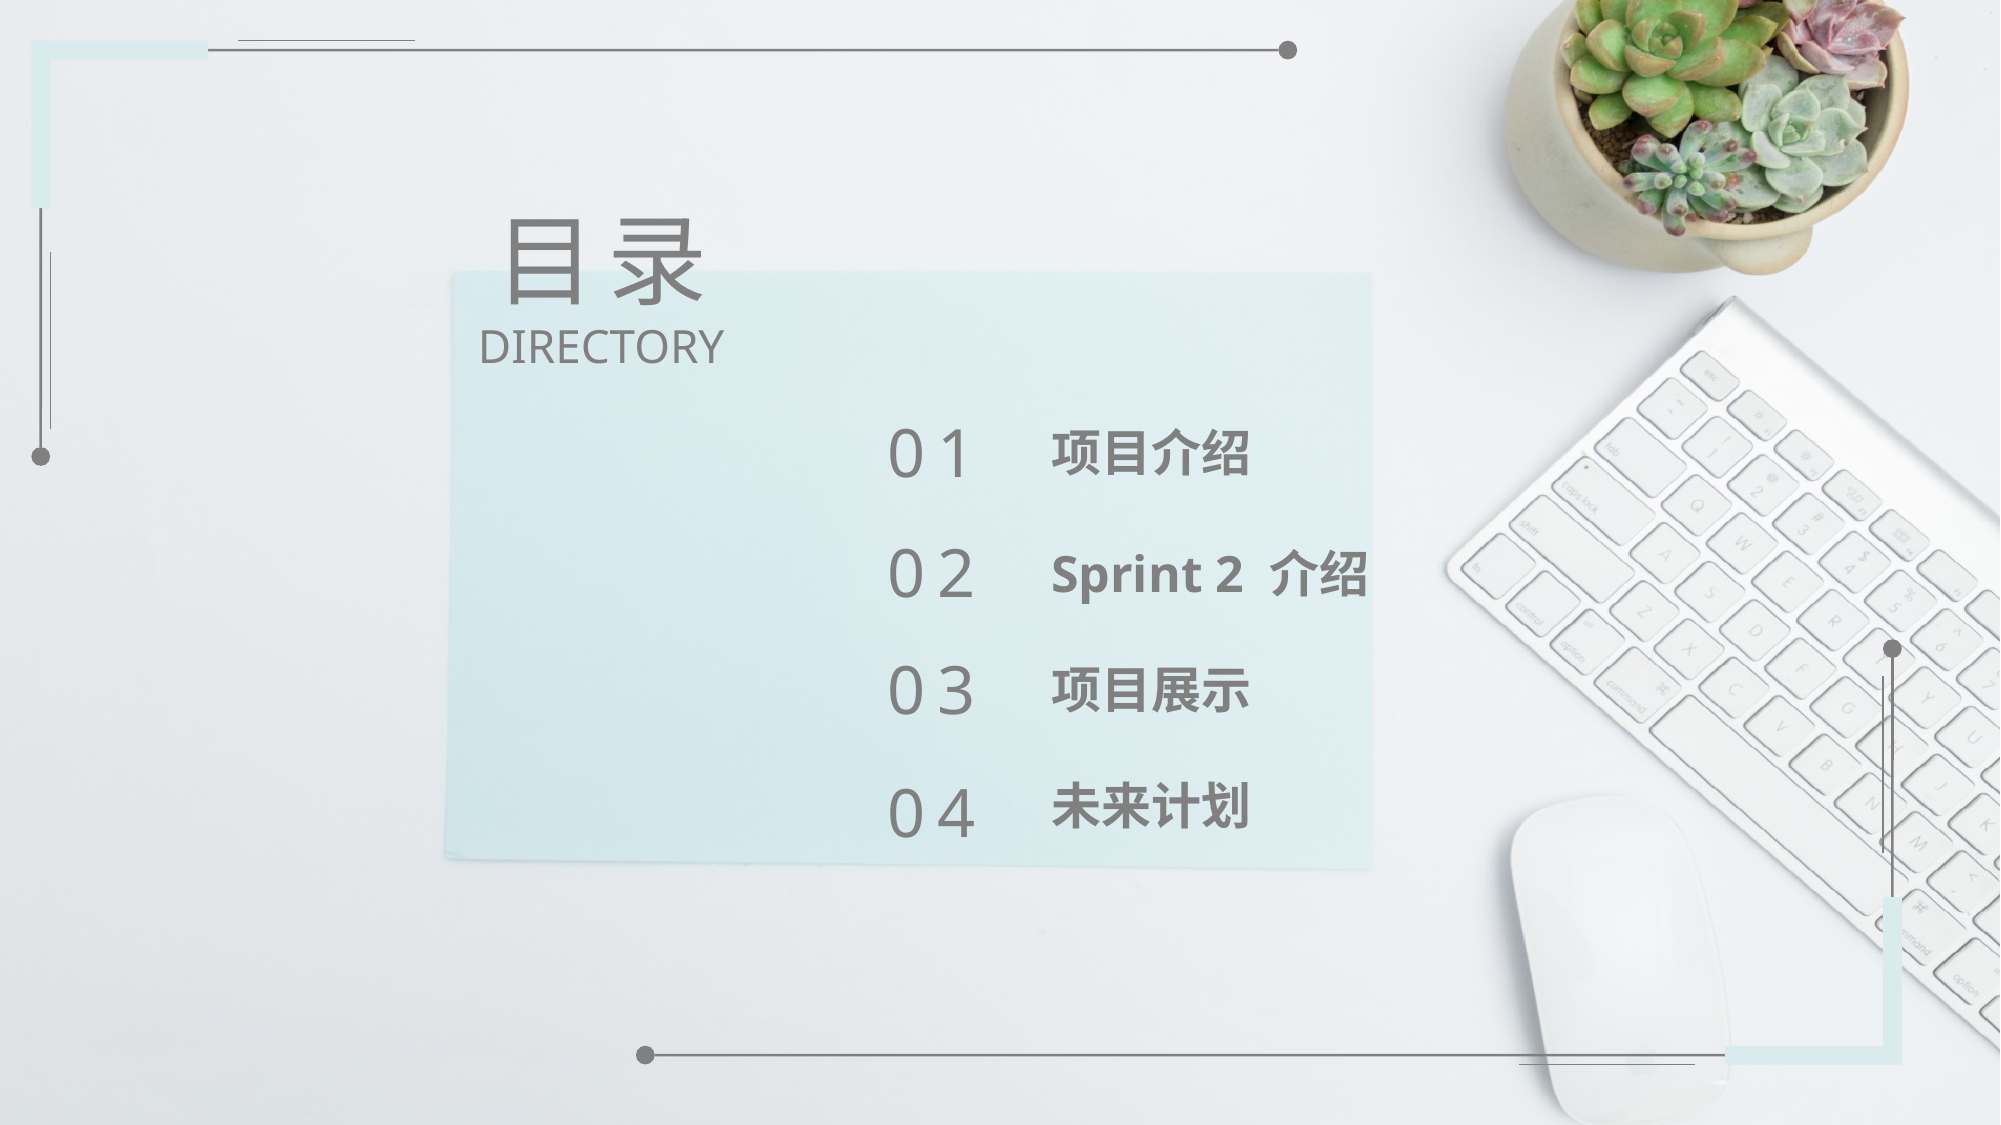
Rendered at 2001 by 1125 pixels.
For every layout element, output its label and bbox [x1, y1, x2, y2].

picture [0, 0, 2000, 1125]
text_box [839, 628, 1557, 749]
text_box [839, 390, 1615, 511]
text_box [31, 40, 1298, 466]
text_box [635, 639, 1902, 1065]
text_box [839, 750, 1526, 871]
text_box [839, 510, 1557, 628]
